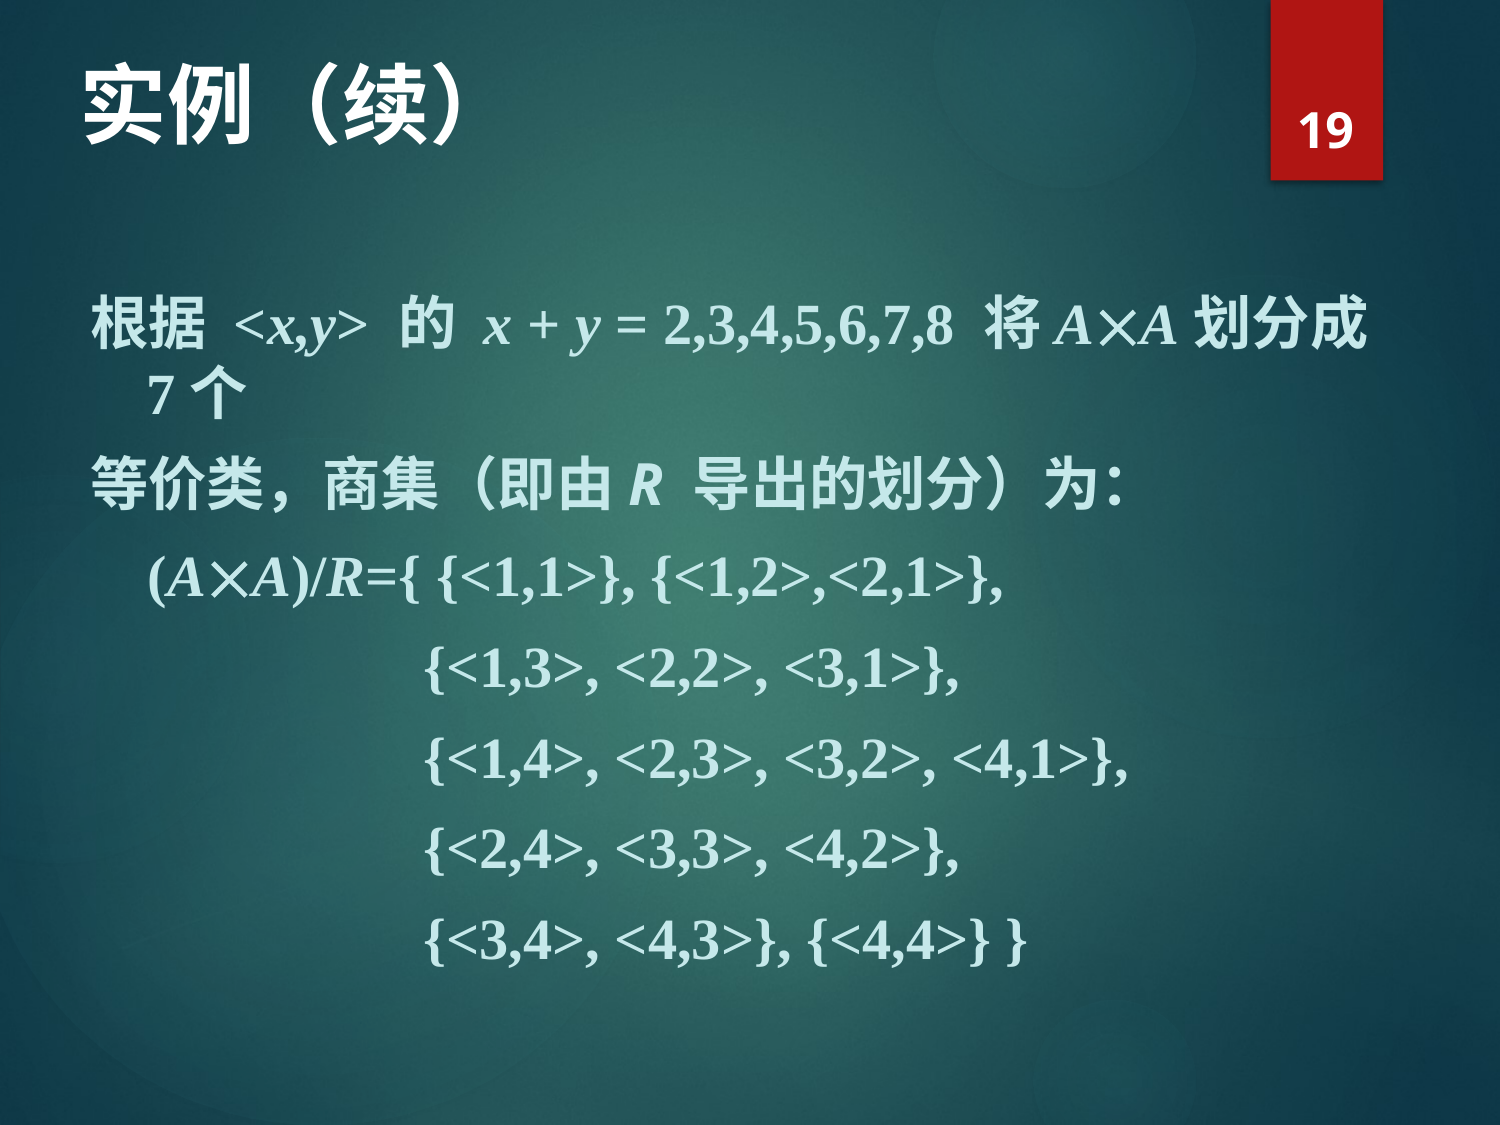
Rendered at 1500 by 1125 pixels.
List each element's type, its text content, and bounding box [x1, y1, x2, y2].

title 实例（续） [64, 42, 1388, 221]
picture [0, 0, 1500, 1125]
slide_number 19 [1273, 48, 1377, 175]
list 根据 <x,y> 的 x + y = 2,3,4,5,6,7,8 将AA划分成7个 等价类，商集（即由R 导出的划分）为： (AA)/R={ {<1,1>}, {<1,2>,<2,1>}, {<1,3>, <2,2>, <3,1>}, {<1,4>, <2,3>, <3,2>, <4,1>}, {<2,4>, <3,3>, <4,2>}, {<3,4>, <4,3>}, {<4,4>} } [74, 278, 1426, 963]
